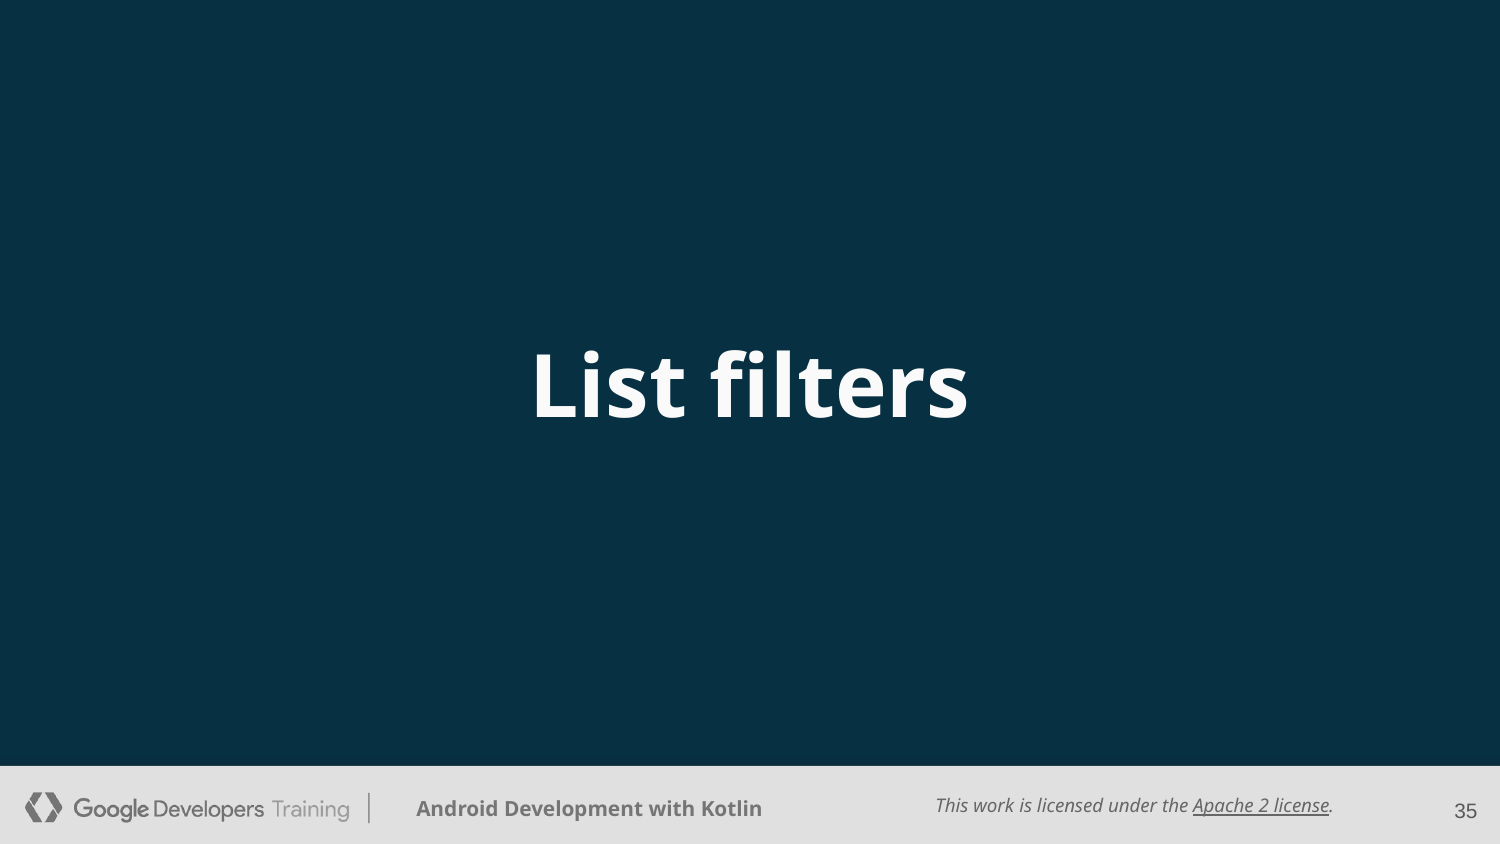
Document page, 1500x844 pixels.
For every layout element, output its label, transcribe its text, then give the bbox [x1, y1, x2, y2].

title List filters [51, 0, 1449, 765]
picture [0, 0, 1500, 844]
slide_number 35 [1402, 777, 1493, 842]
